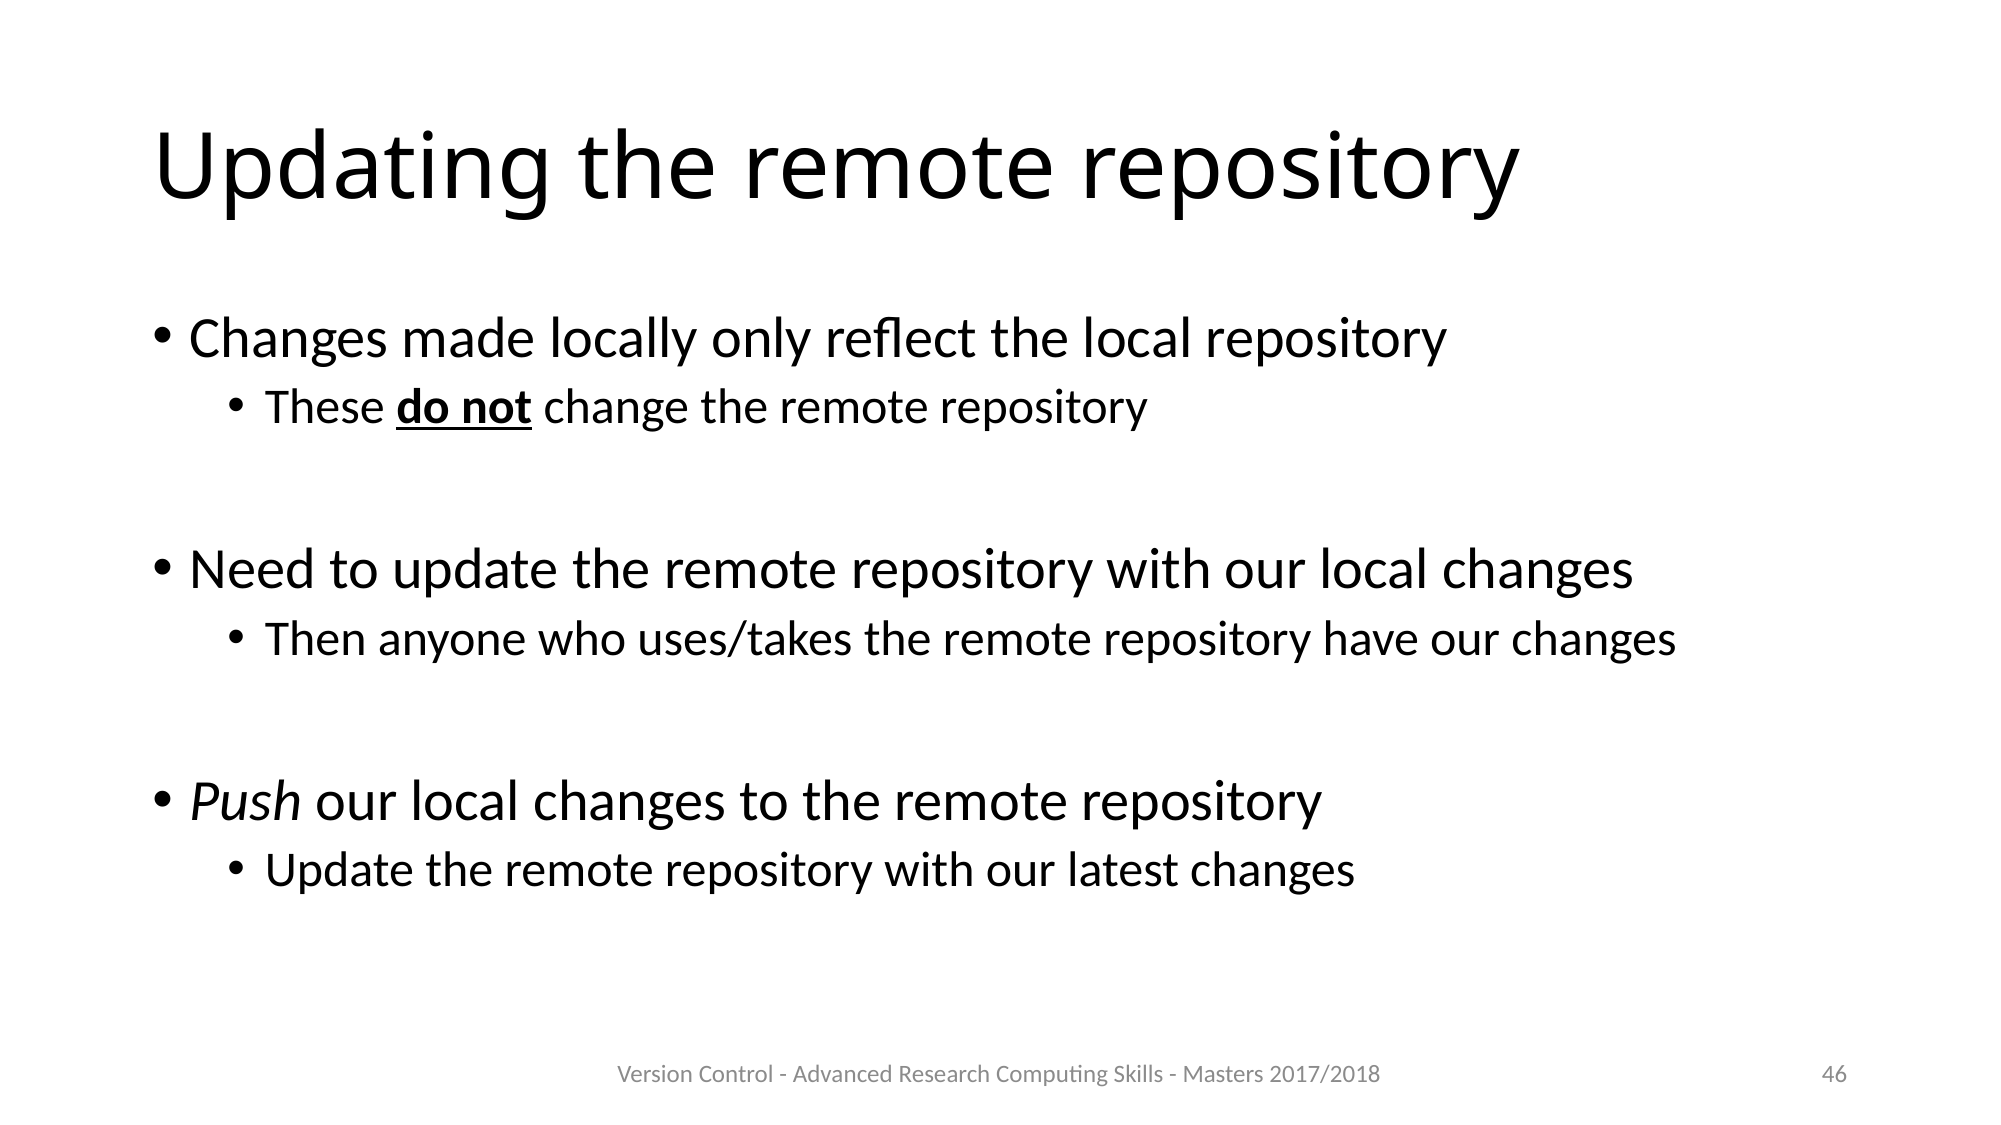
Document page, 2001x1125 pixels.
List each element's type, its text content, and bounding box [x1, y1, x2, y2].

list Changes made locally only reflect the local repository These do not change the remote repository Need to update the remote repository with our local changes Then anyone who uses/takes the remote repository have our changes Push our local changes to the remote repository Update the remote repository with our latest changes [137, 299, 1863, 1014]
footer Version Control - Advanced Research Computing Skills - Masters 2017/2018 [587, 1042, 1412, 1103]
title Updating the remote repository [137, 59, 1863, 278]
slide_number 46 [1412, 1042, 1863, 1103]
